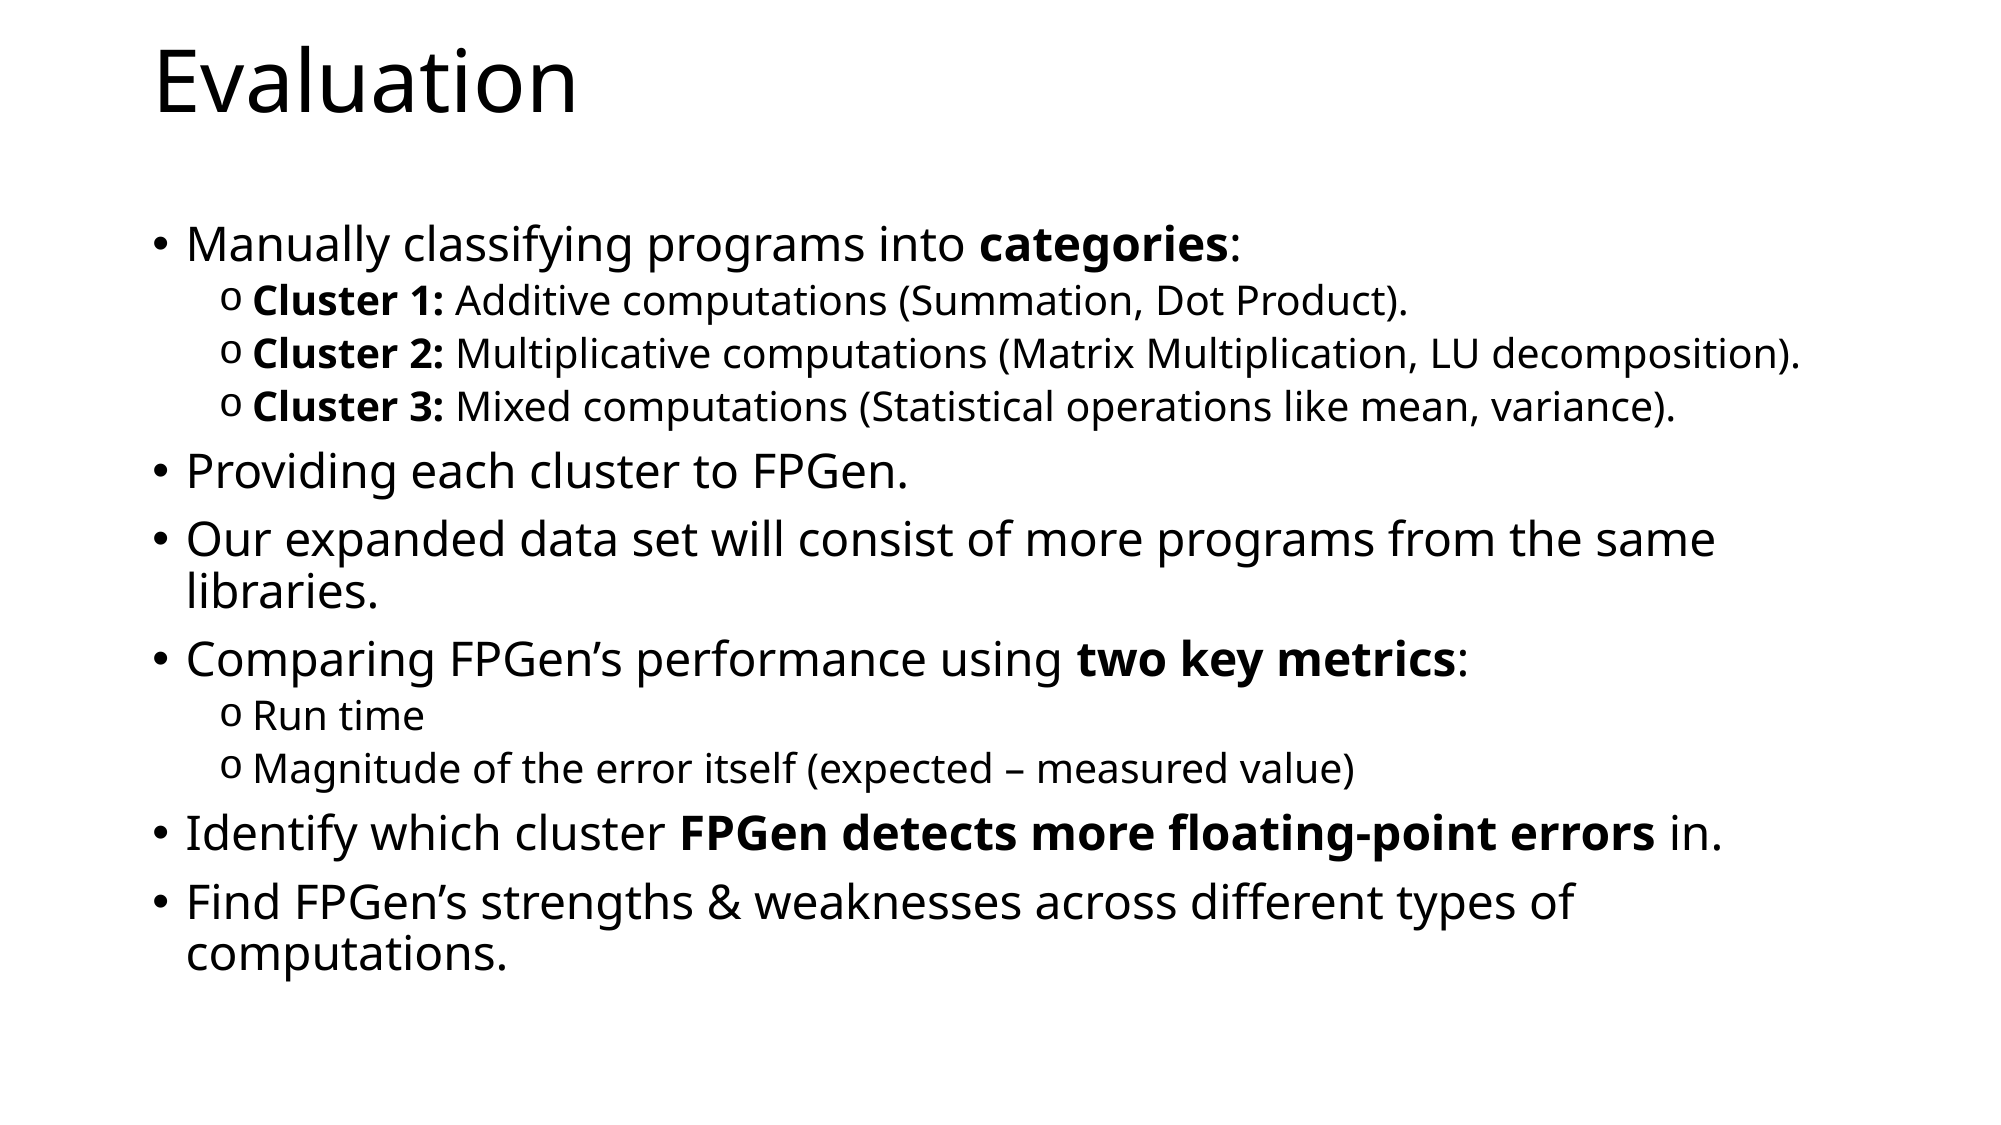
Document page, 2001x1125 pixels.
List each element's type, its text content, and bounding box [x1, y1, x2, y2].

title Evaluation [137, 29, 1250, 138]
list Manually classifying programs into categories: Cluster 1: Additive computations (Summation, Dot Product). Cluster 2: Multiplicative computations (Matrix Multiplication, LU decomposition). Cluster 3: Mixed computations (Statistical operations like mean, variance). Providing each cluster to FPGen. Our expanded data set will consist of more programs from the same libraries. Comparing FPGen’s performance using two key metrics: Run time Magnitude of the error itself (expected – measured value) Identify which cluster FPGen detects more floating-point errors in. Find FPGen’s strengths & weaknesses across different types of computations. [137, 138, 1863, 997]
